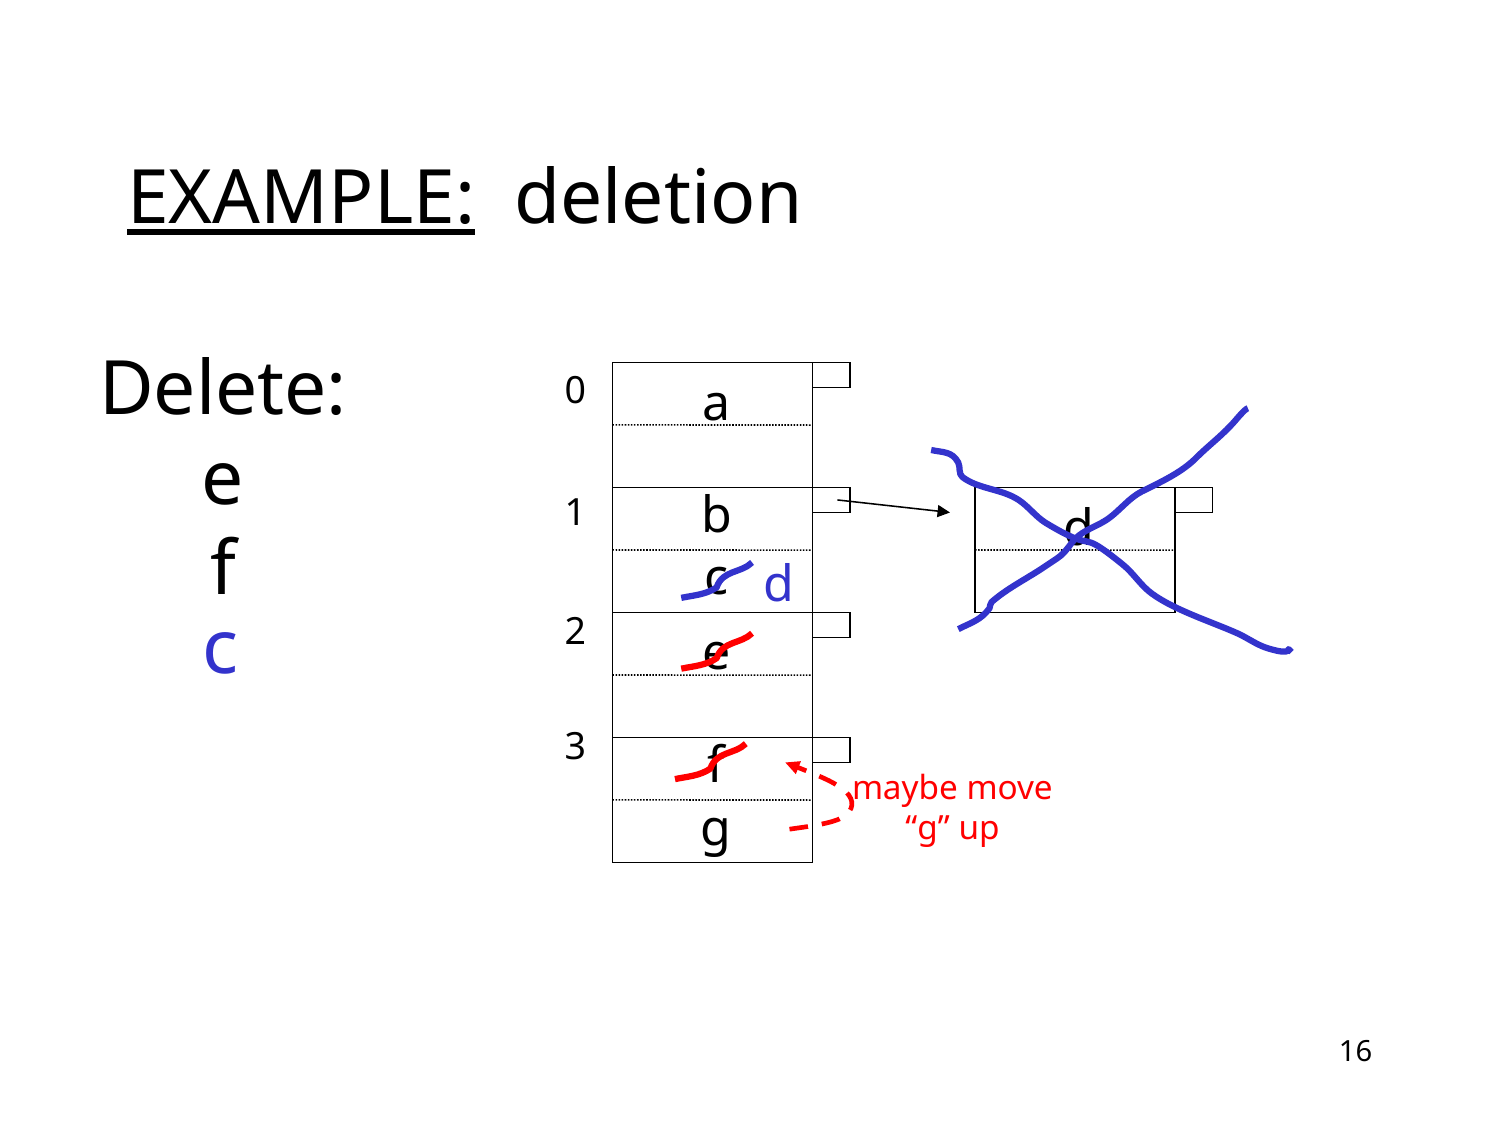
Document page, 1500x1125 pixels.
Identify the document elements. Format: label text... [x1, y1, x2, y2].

text_box EXAMPLE: deletion [112, 99, 1388, 288]
text_box Delete: e f [84, 332, 362, 618]
text_box c [188, 591, 254, 697]
slide_number 16 [1074, 1024, 1388, 1101]
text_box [612, 362, 851, 486]
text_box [612, 487, 675, 611]
text_box 0 1 2 3 [549, 358, 601, 774]
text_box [612, 737, 851, 863]
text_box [680, 408, 1299, 659]
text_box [674, 633, 1063, 855]
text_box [612, 612, 675, 736]
